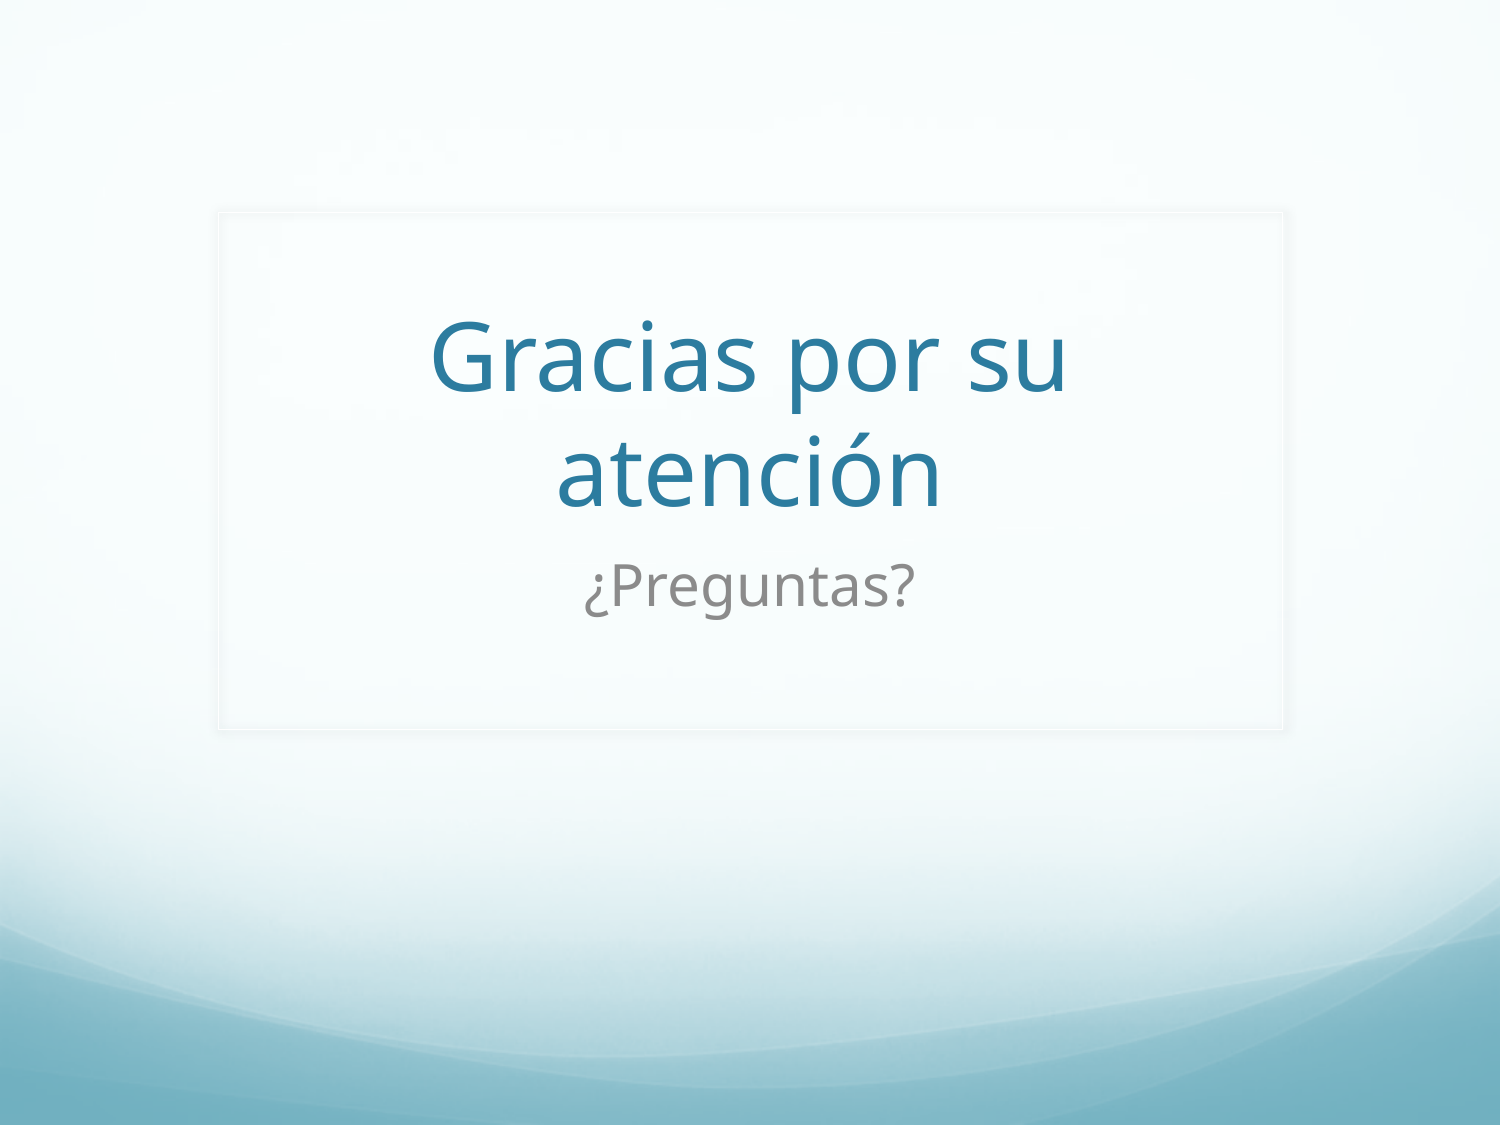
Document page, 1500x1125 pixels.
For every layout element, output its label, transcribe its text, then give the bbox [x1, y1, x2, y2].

subtitle ¿Preguntas? [217, 541, 1283, 692]
title Gracias por su atención [217, 249, 1283, 533]
